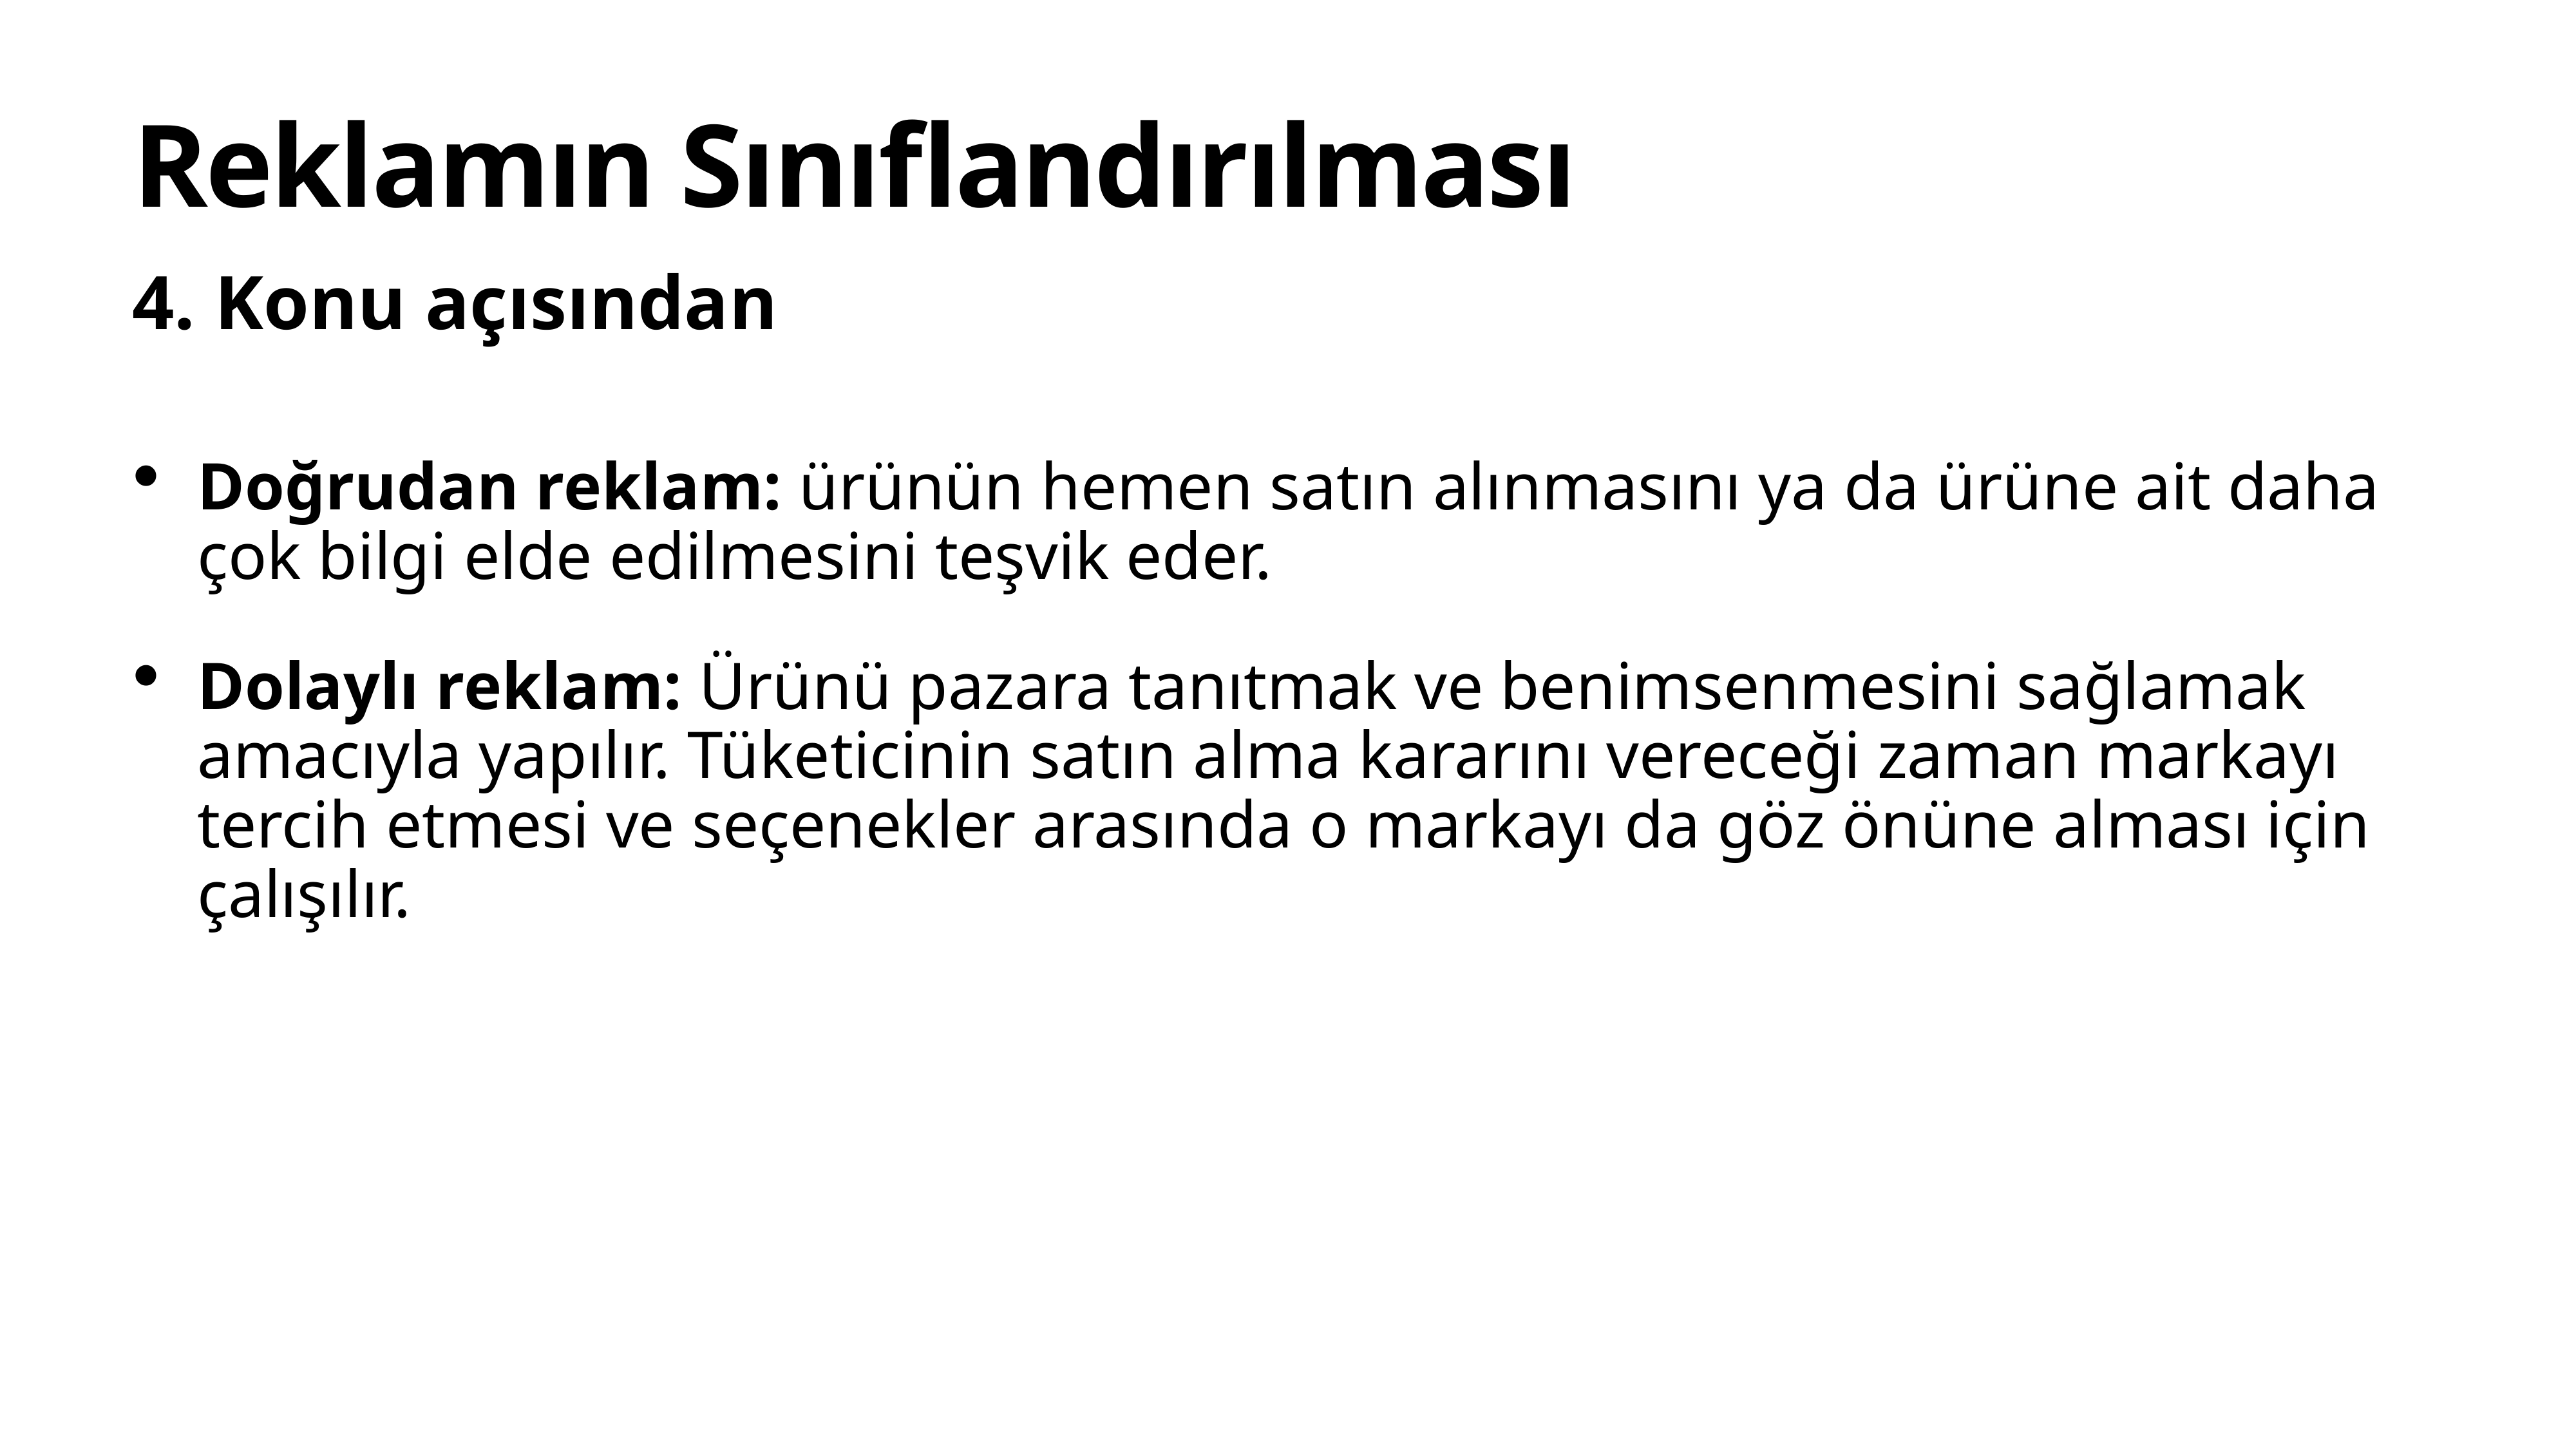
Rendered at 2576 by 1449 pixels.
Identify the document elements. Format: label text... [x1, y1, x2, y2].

title Reklamın Sınıflandırılması [127, 113, 2449, 250]
list 4. Konu açısından [127, 250, 2449, 350]
list Doğrudan reklam: ürünün hemen satın alınmasını ya da ürüne ait daha çok bilgi elde edilmesini teşvik eder. Dolaylı reklam: Ürünü pazara tanıtmak ve benimsenmesini sağlamak amacıyla yapılır. Tüketicinin satın alma kararını vereceği zaman markayı tercih etmesi ve seçenekler arasında o markayı da göz önüne alması için çalışılır. [127, 448, 2449, 1321]
